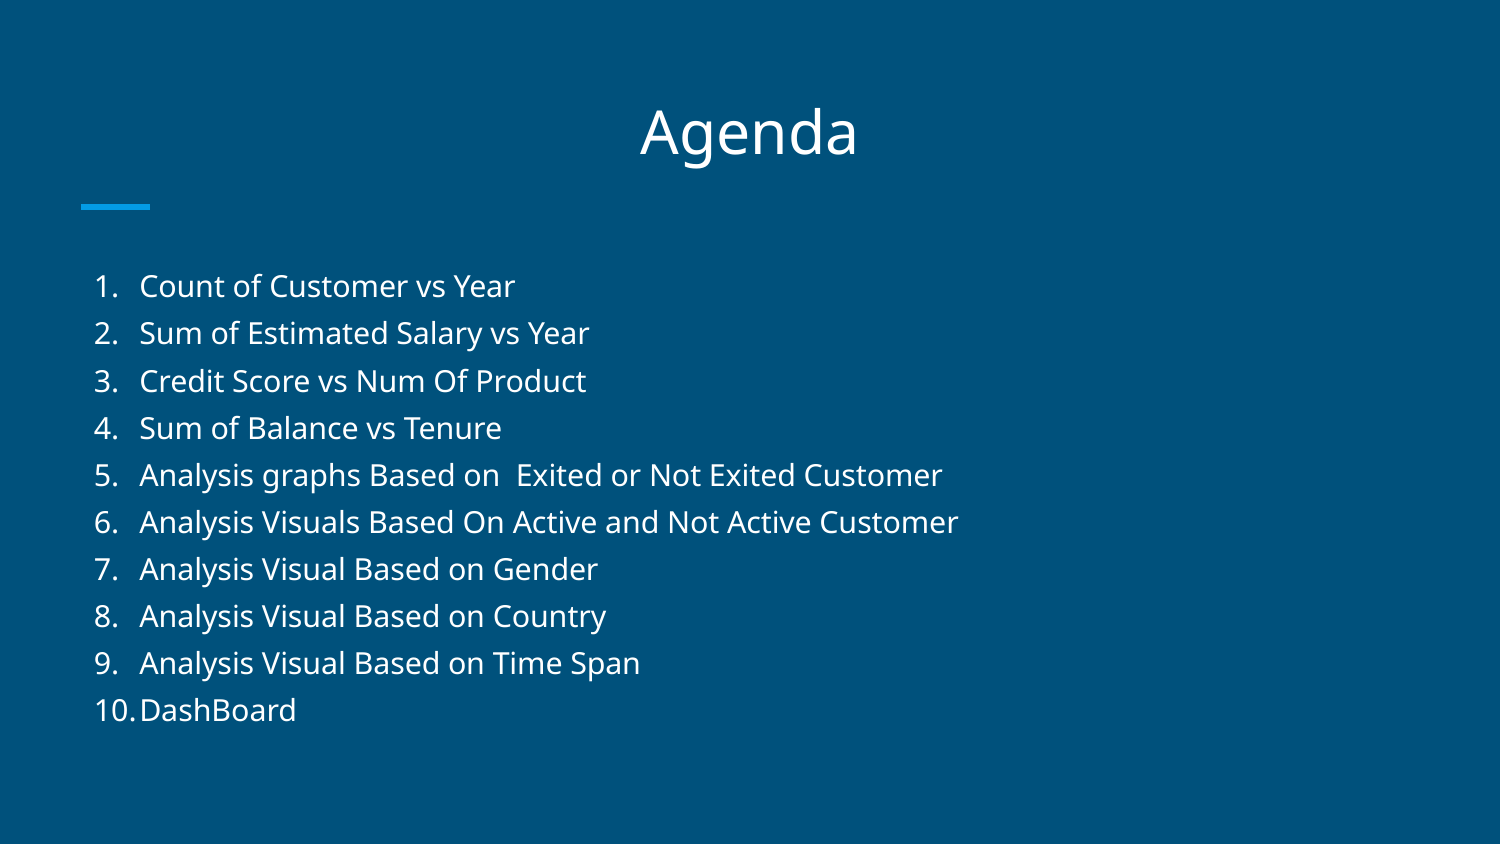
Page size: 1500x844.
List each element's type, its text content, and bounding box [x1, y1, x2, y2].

title Agenda [63, 75, 1437, 188]
list Count of Customer vs Year Sum of Estimated Salary vs Year Credit Score vs Num Of Product Sum of Balance vs Tenure Analysis graphs Based on Exited or Not Exited Customer Analysis Visuals Based On Active and Not Active Customer Analysis Visual Based on Gender Analysis Visual Based on Country Analysis Visual Based on Time Span DashBoard [63, 244, 1437, 750]
